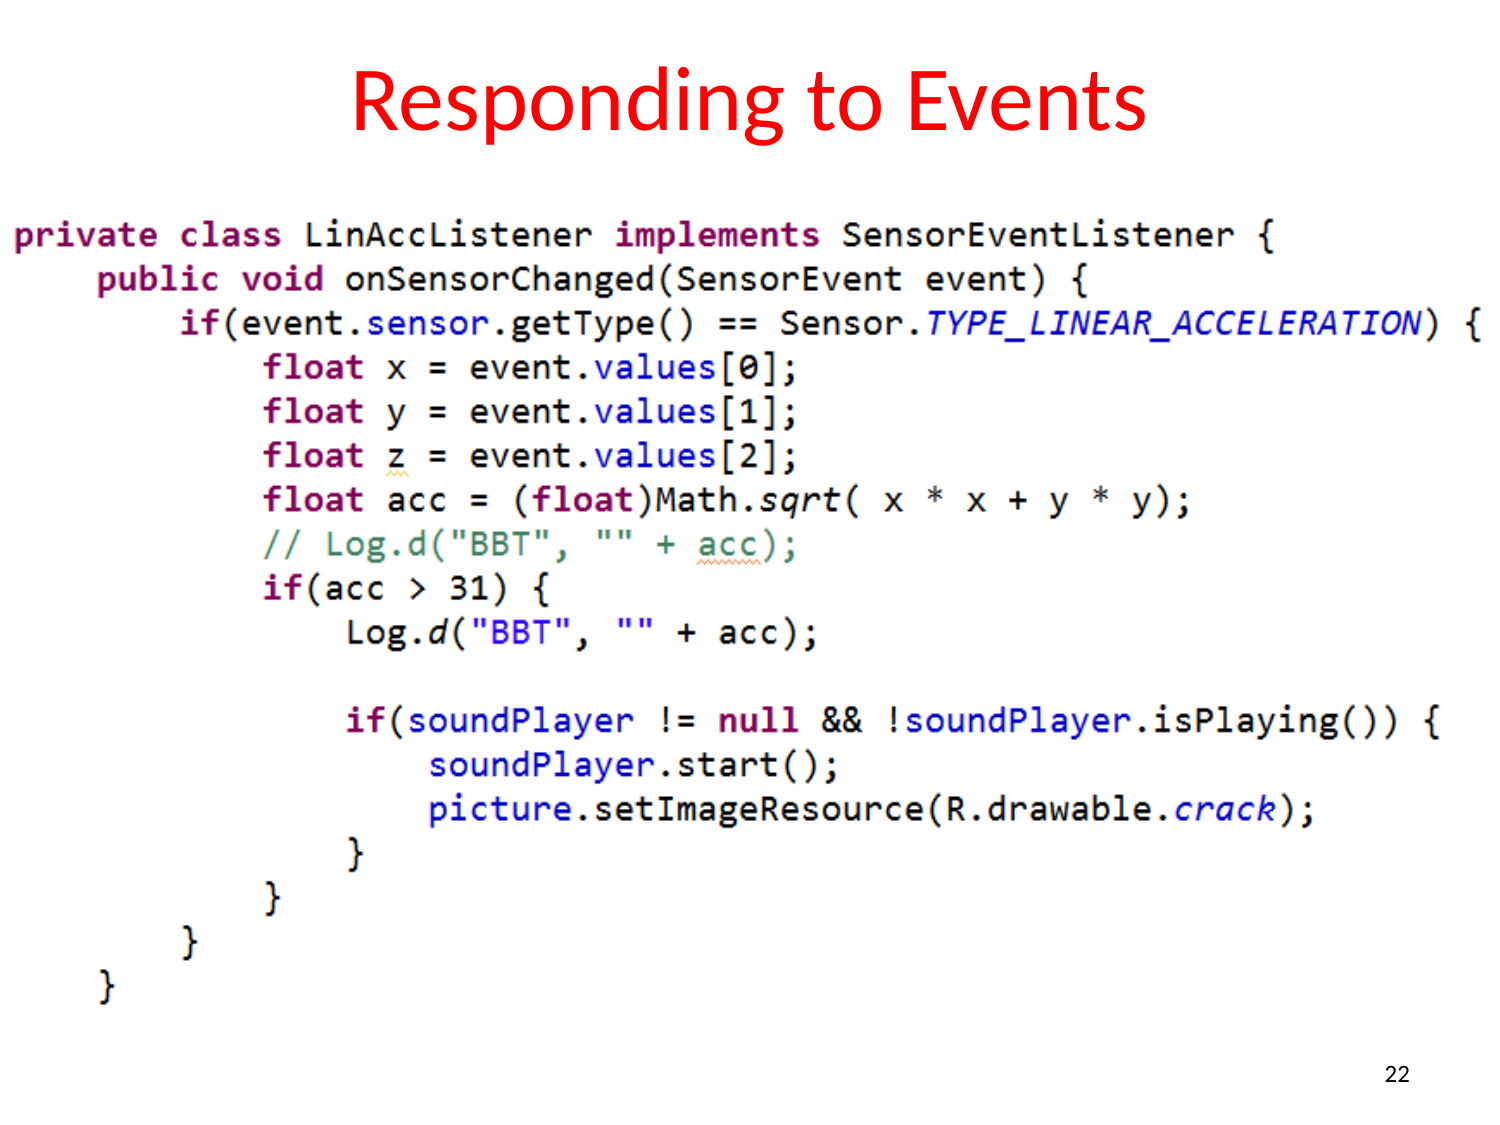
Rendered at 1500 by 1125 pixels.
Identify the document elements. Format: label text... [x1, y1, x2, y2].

picture [0, 210, 1500, 1038]
title Responding to Events [75, 0, 1425, 188]
slide_number 22 [1074, 1046, 1425, 1103]
